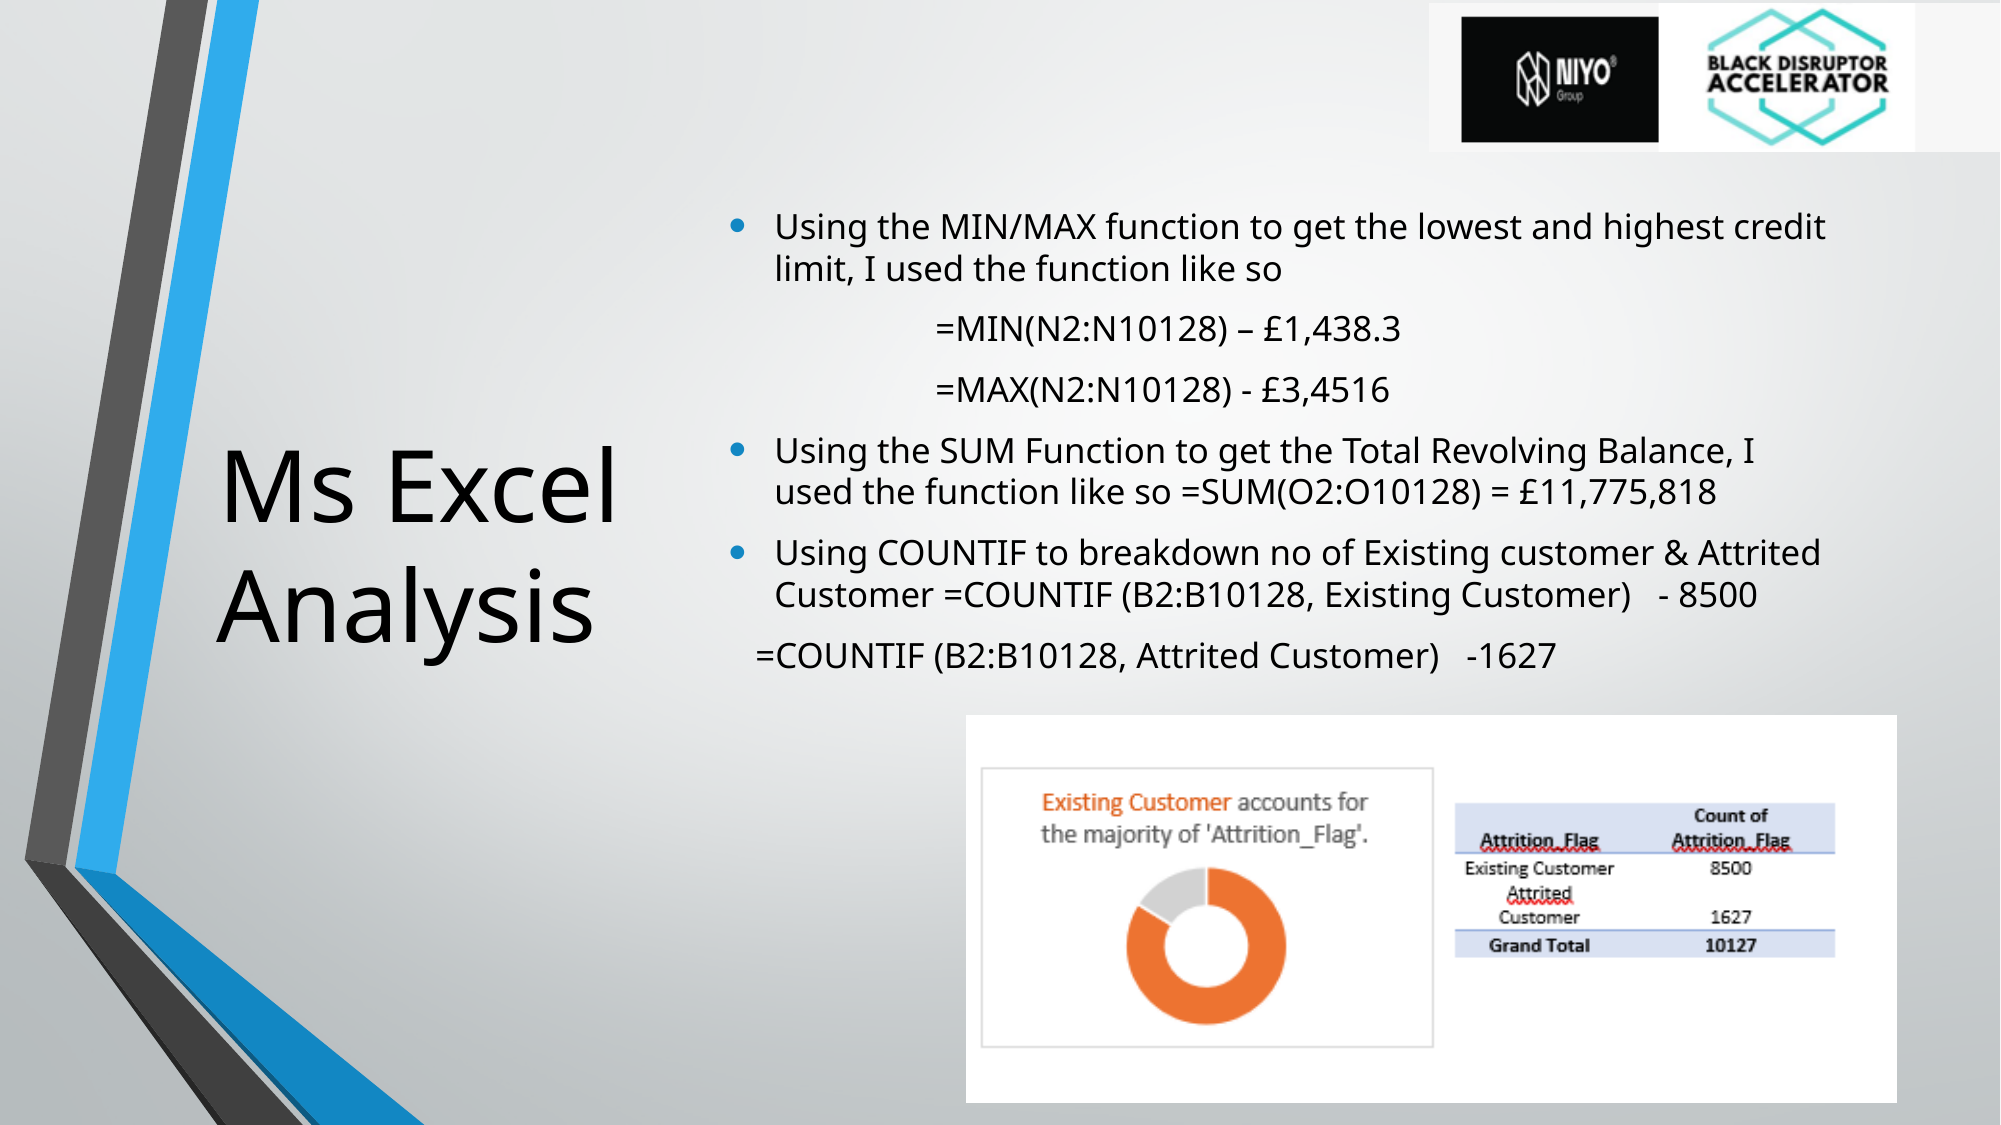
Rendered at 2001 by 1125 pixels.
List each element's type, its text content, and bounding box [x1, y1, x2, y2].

picture [1429, 2, 2000, 152]
picture [966, 714, 1897, 1104]
title Ms Excel Analysis [125, 191, 714, 894]
list Using the MIN/MAX function to get the lowest and highest credit limit, I used the function like so =MIN(N2:N10128) – £1,438.3 =MAX(N2:N10128) - £3,4516 Using the SUM Function to get the Total Revolving Balance, I used the function like so =SUM(O2:O10128) = £11,775,818 Using COUNTIF to breakdown no of Existing customer & Attrited Customer =COUNTIF (B2:B10128, Existing Customer) - 8500 =COUNTIF (B2:B10128, Attrited Customer) -1627 [713, 191, 1853, 810]
